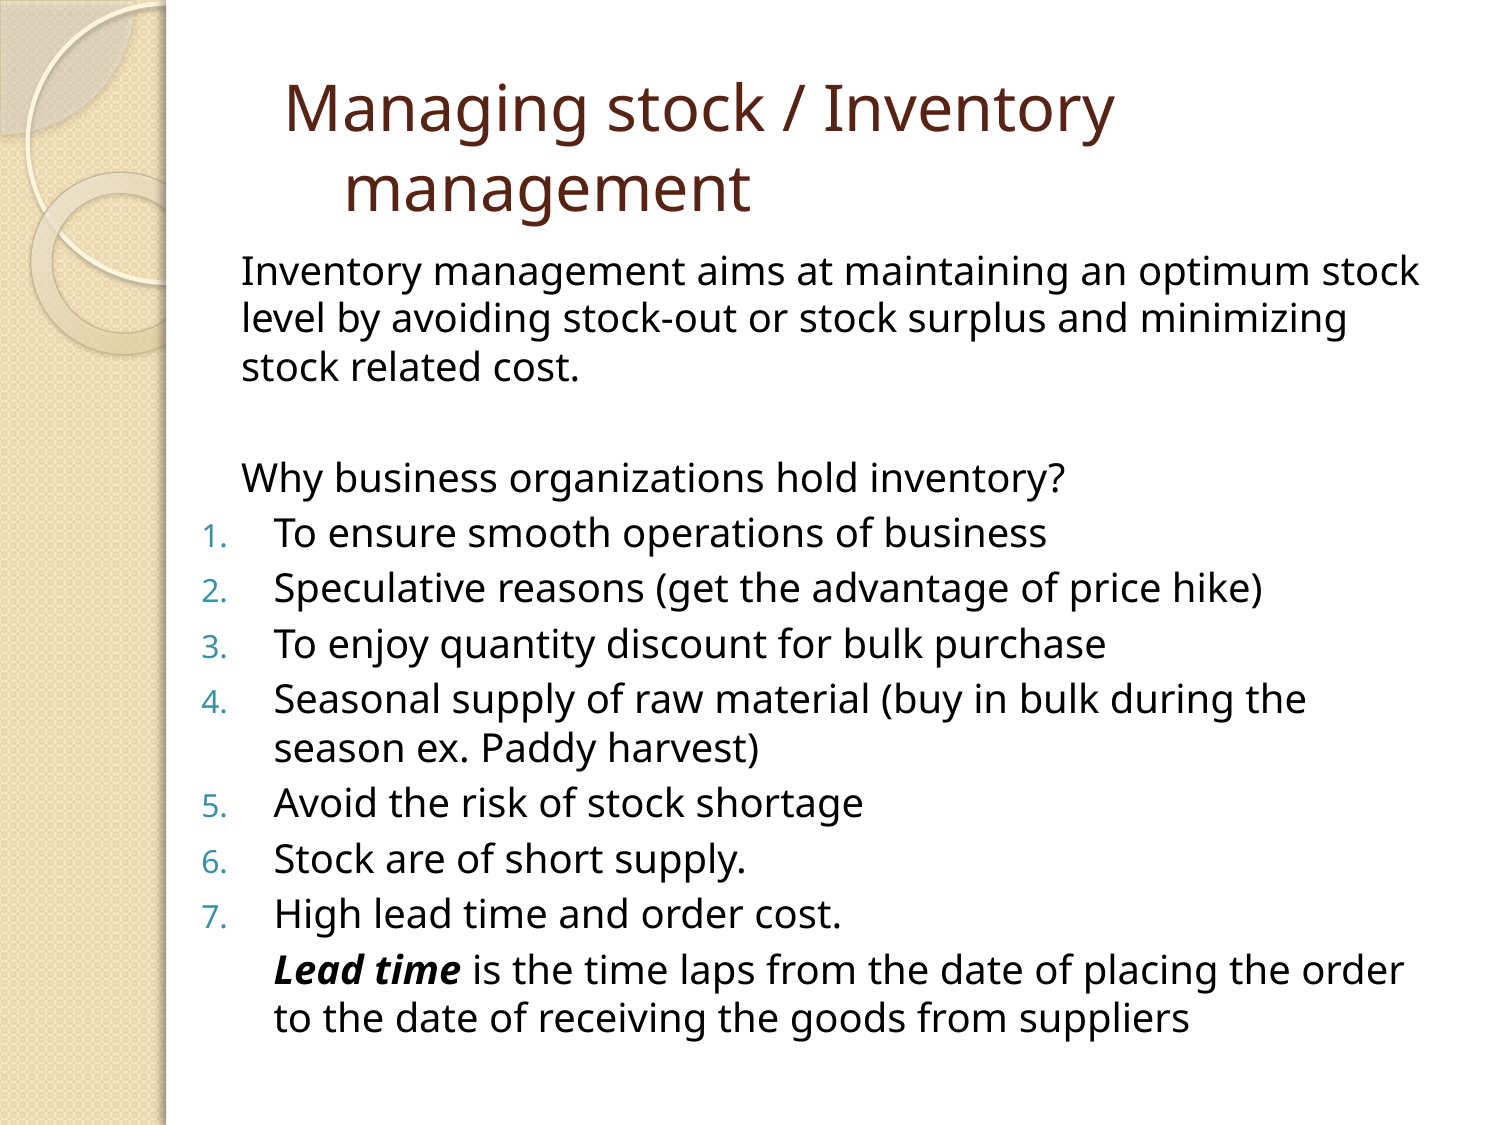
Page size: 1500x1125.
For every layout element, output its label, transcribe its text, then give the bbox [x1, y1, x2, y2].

title Managing stock / Inventory management [235, 45, 1466, 233]
list Inventory management aims at maintaining an optimum stock level by avoiding stock-out or stock surplus and minimizing stock related cost. Why business organizations hold inventory? To ensure smooth operations of business Speculative reasons (get the advantage of price hike) To enjoy quantity discount for bulk purchase Seasonal supply of raw material (buy in bulk during the season ex. Paddy harvest) Avoid the risk of stock shortage Stock are of short supply. High lead time and order cost. Lead time is the time laps from the date of placing the order to the date of receiving the goods from suppliers [174, 237, 1466, 1050]
